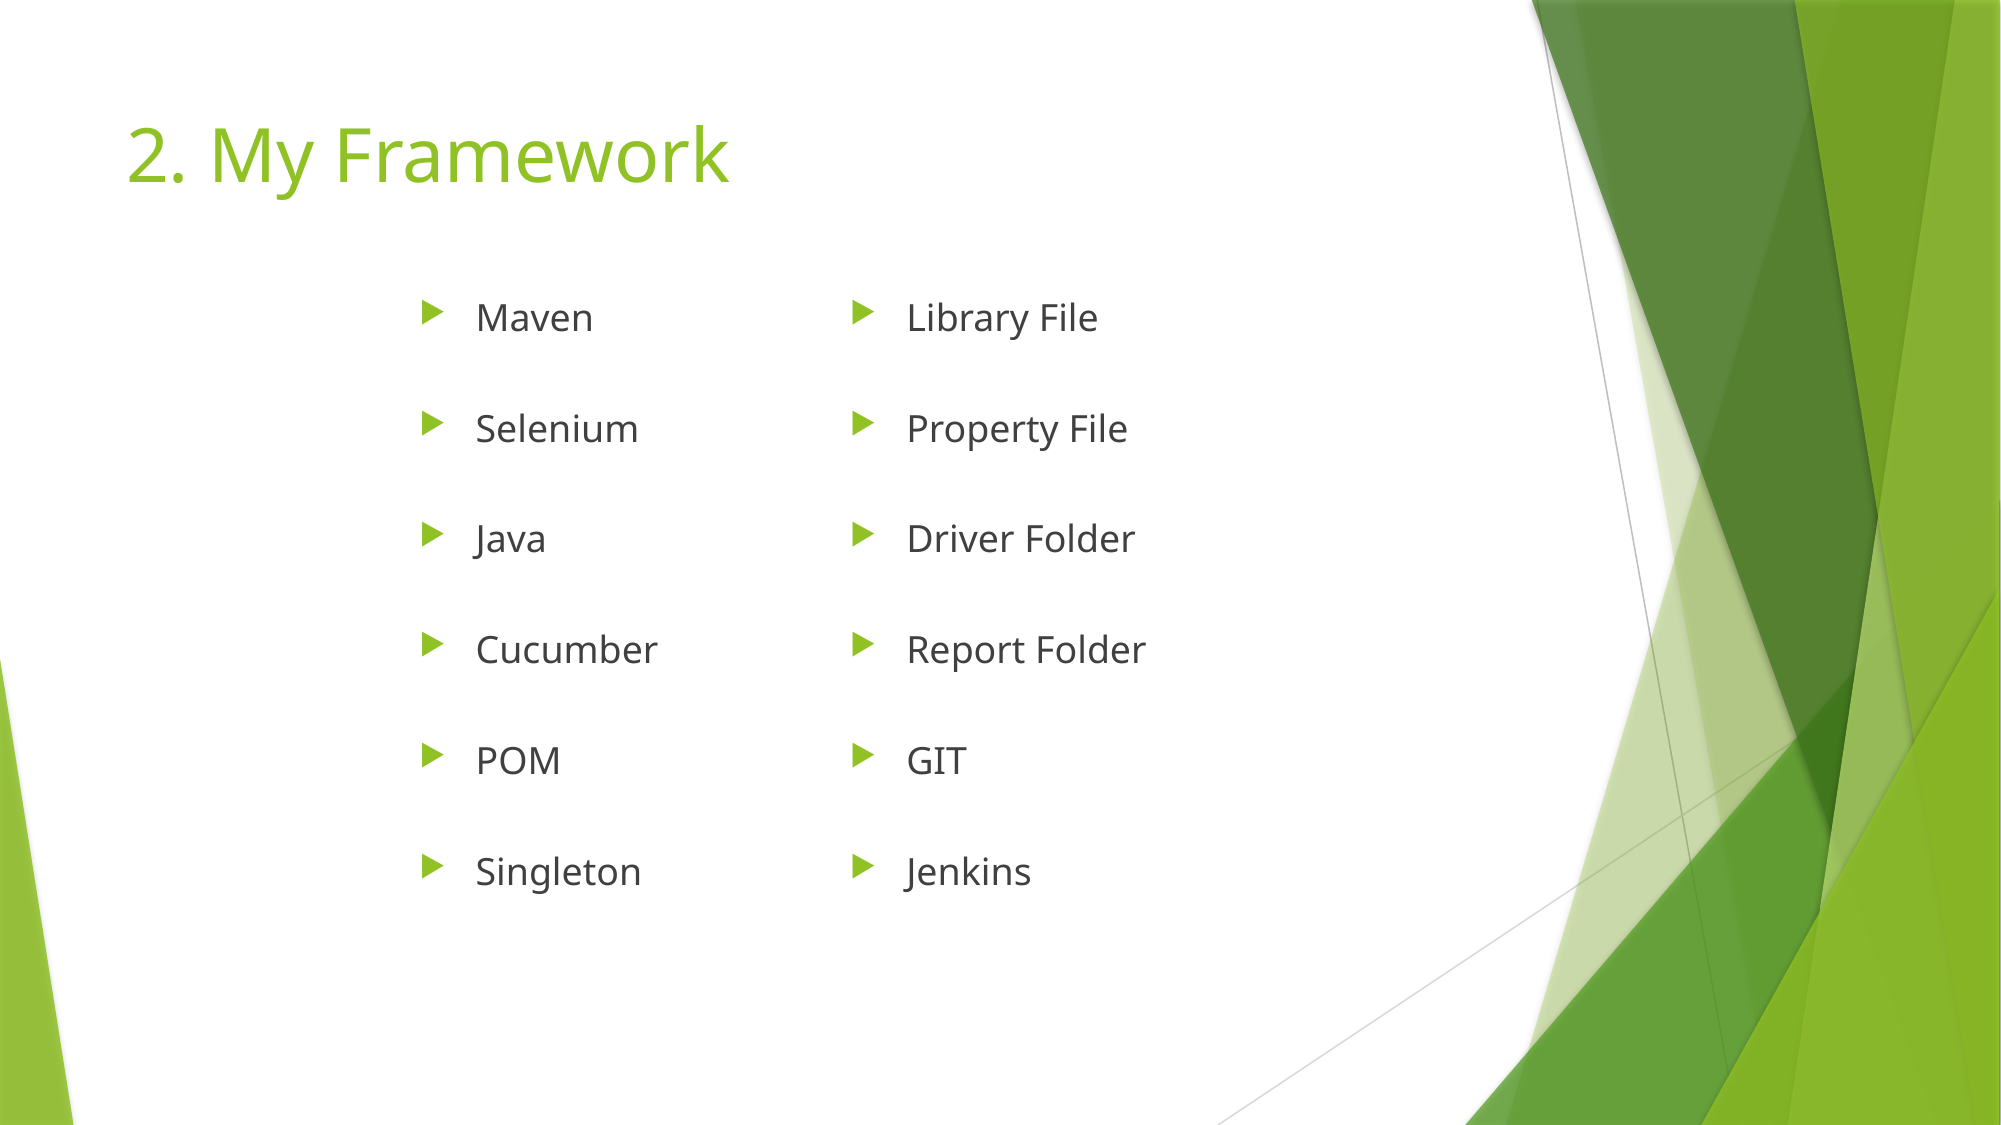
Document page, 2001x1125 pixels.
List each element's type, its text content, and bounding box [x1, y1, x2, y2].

title 2. My Framework [111, 99, 1522, 317]
list Library File Property File Driver Folder Report Folder GIT Jenkins [834, 241, 1522, 991]
list Maven Selenium Java Cucumber POM Singleton [404, 241, 798, 991]
